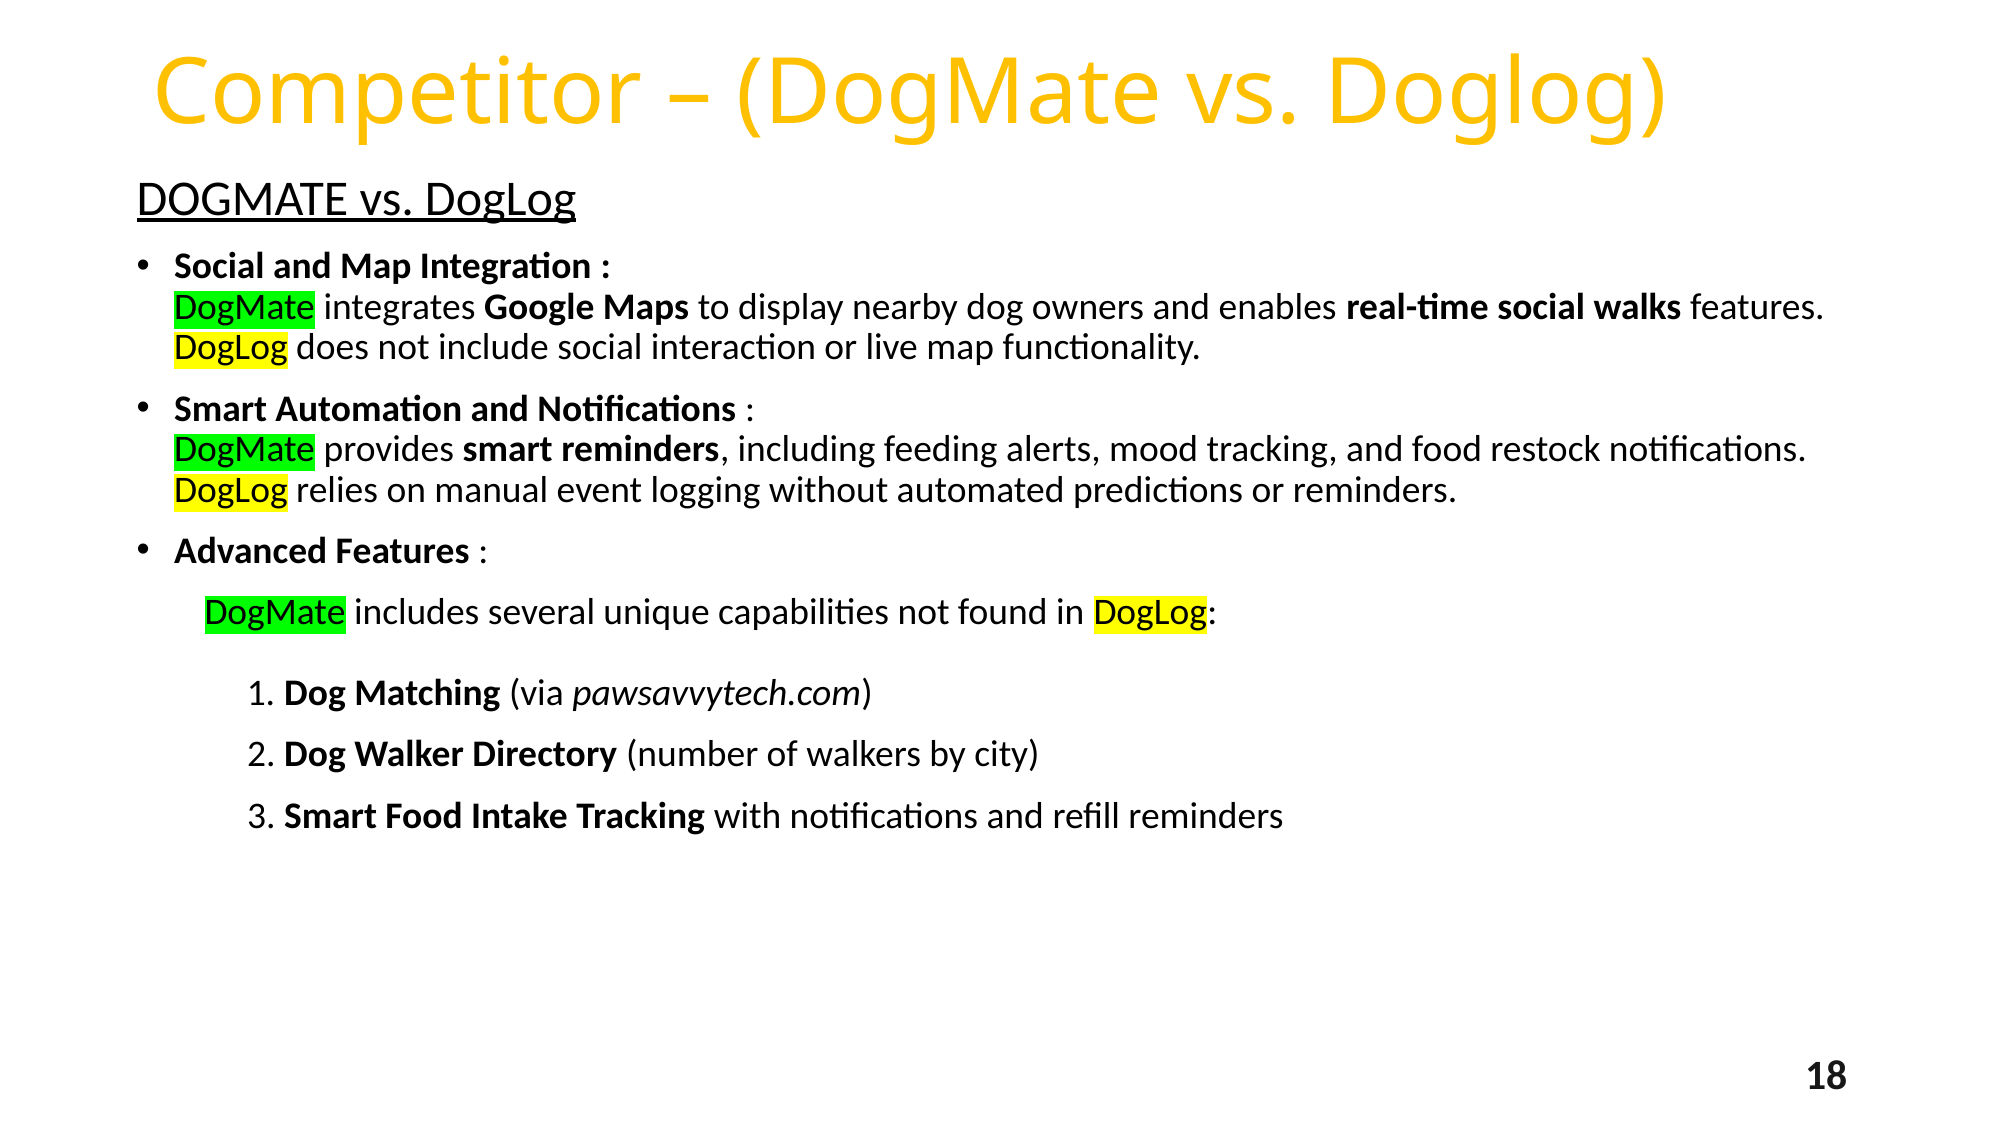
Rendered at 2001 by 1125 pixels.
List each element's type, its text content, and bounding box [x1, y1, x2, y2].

list DOGMATE vs. DogLog Social and Map Integration : DogMate integrates Google Maps to display nearby dog owners and enables real-time social walks features. DogLog does not include social interaction or live map functionality. Smart Automation and Notifications : DogMate provides smart reminders, including feeding alerts, mood tracking, and food restock notifications. DogLog relies on manual event logging without automated predictions or reminders. Advanced Features : DogMate includes several unique capabilities not found in DogLog: 1. Dog Matching (via pawsavvytech.com) 2. Dog Walker Directory (number of walkers by city) 3. Smart Food Intake Tracking with notifications and refill reminders [121, 164, 1863, 937]
title Competitor – (DogMate vs. Doglog) [137, 0, 1983, 189]
slide_number 18 [1412, 1042, 1863, 1103]
